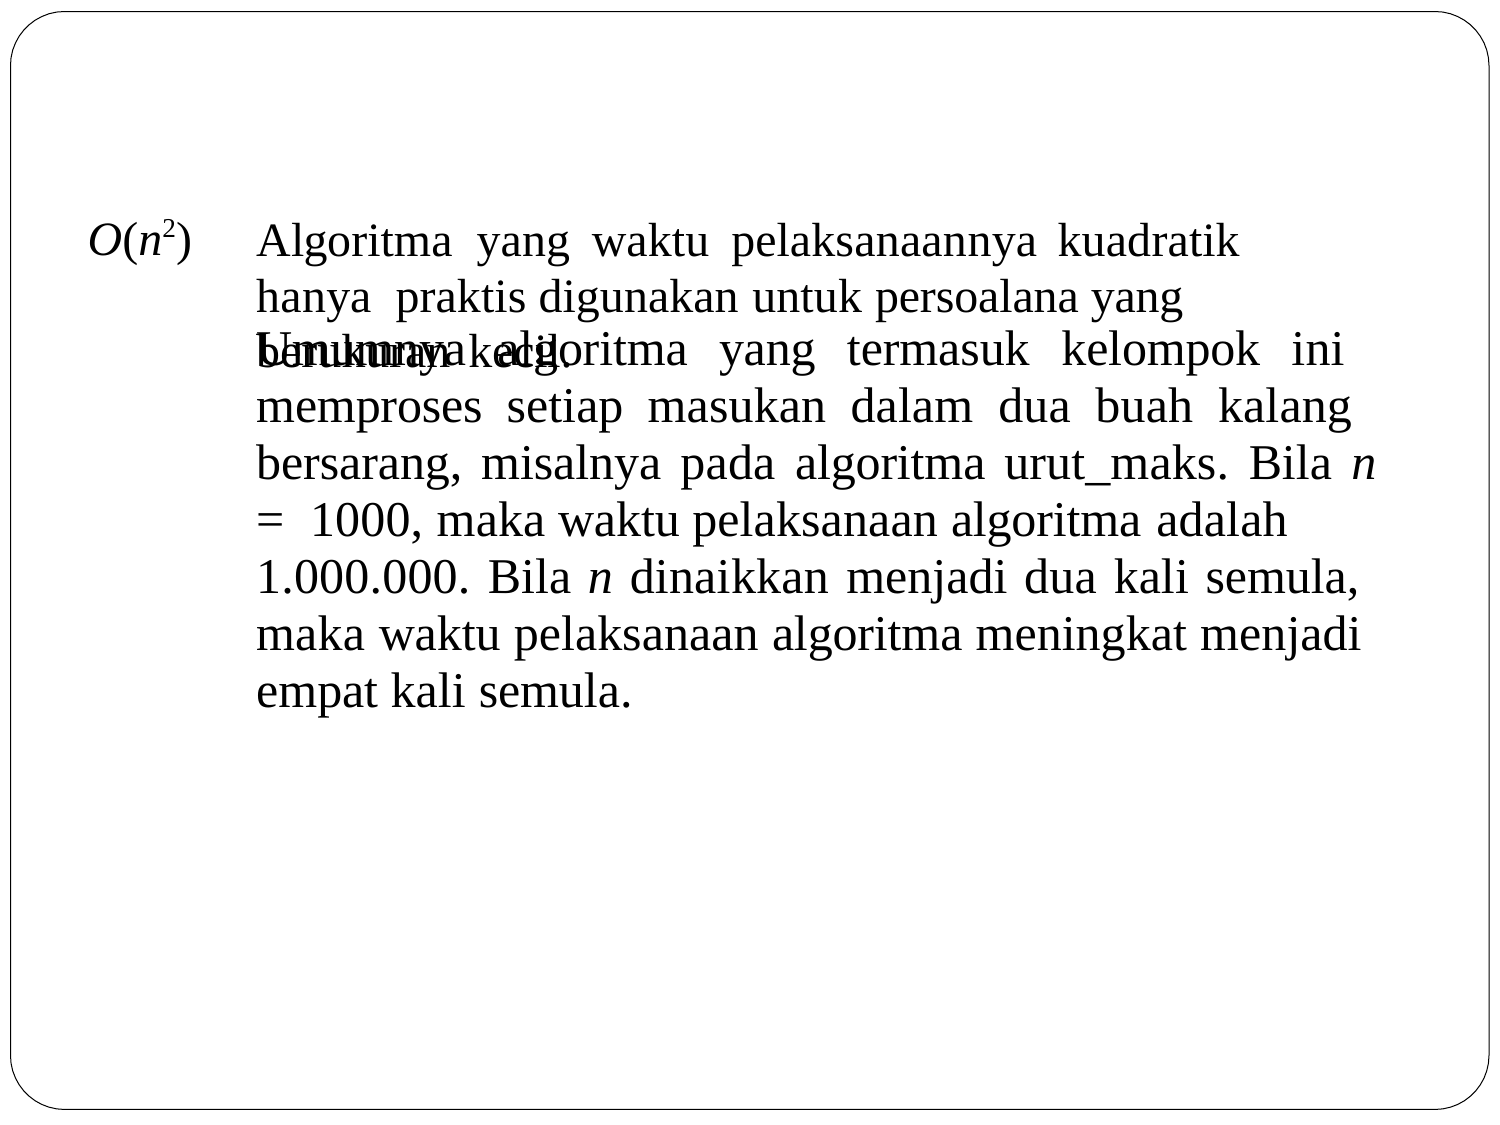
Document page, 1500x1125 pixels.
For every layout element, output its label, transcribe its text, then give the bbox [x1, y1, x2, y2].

title O(n2) [81, 205, 201, 396]
text_box Umumnya algoritma yang termasuk kelompok ini memproses setiap masukan dalam dua buah kalang bersarang, misalnya pada algoritma urut_maks. Bila n = 1000, maka waktu pelaksanaan algoritma adalah 1.000.000. Bila n dinaikkan menjadi dua kali semula, maka waktu pelaksanaan algoritma meningkat menjadi empat kali semula. [254, 315, 1378, 719]
text_box Algoritma yang waktu pelaksanaannya kuadratik hanya praktis digunakan untuk persoalana yang berukuran kecil. [254, 205, 1377, 315]
